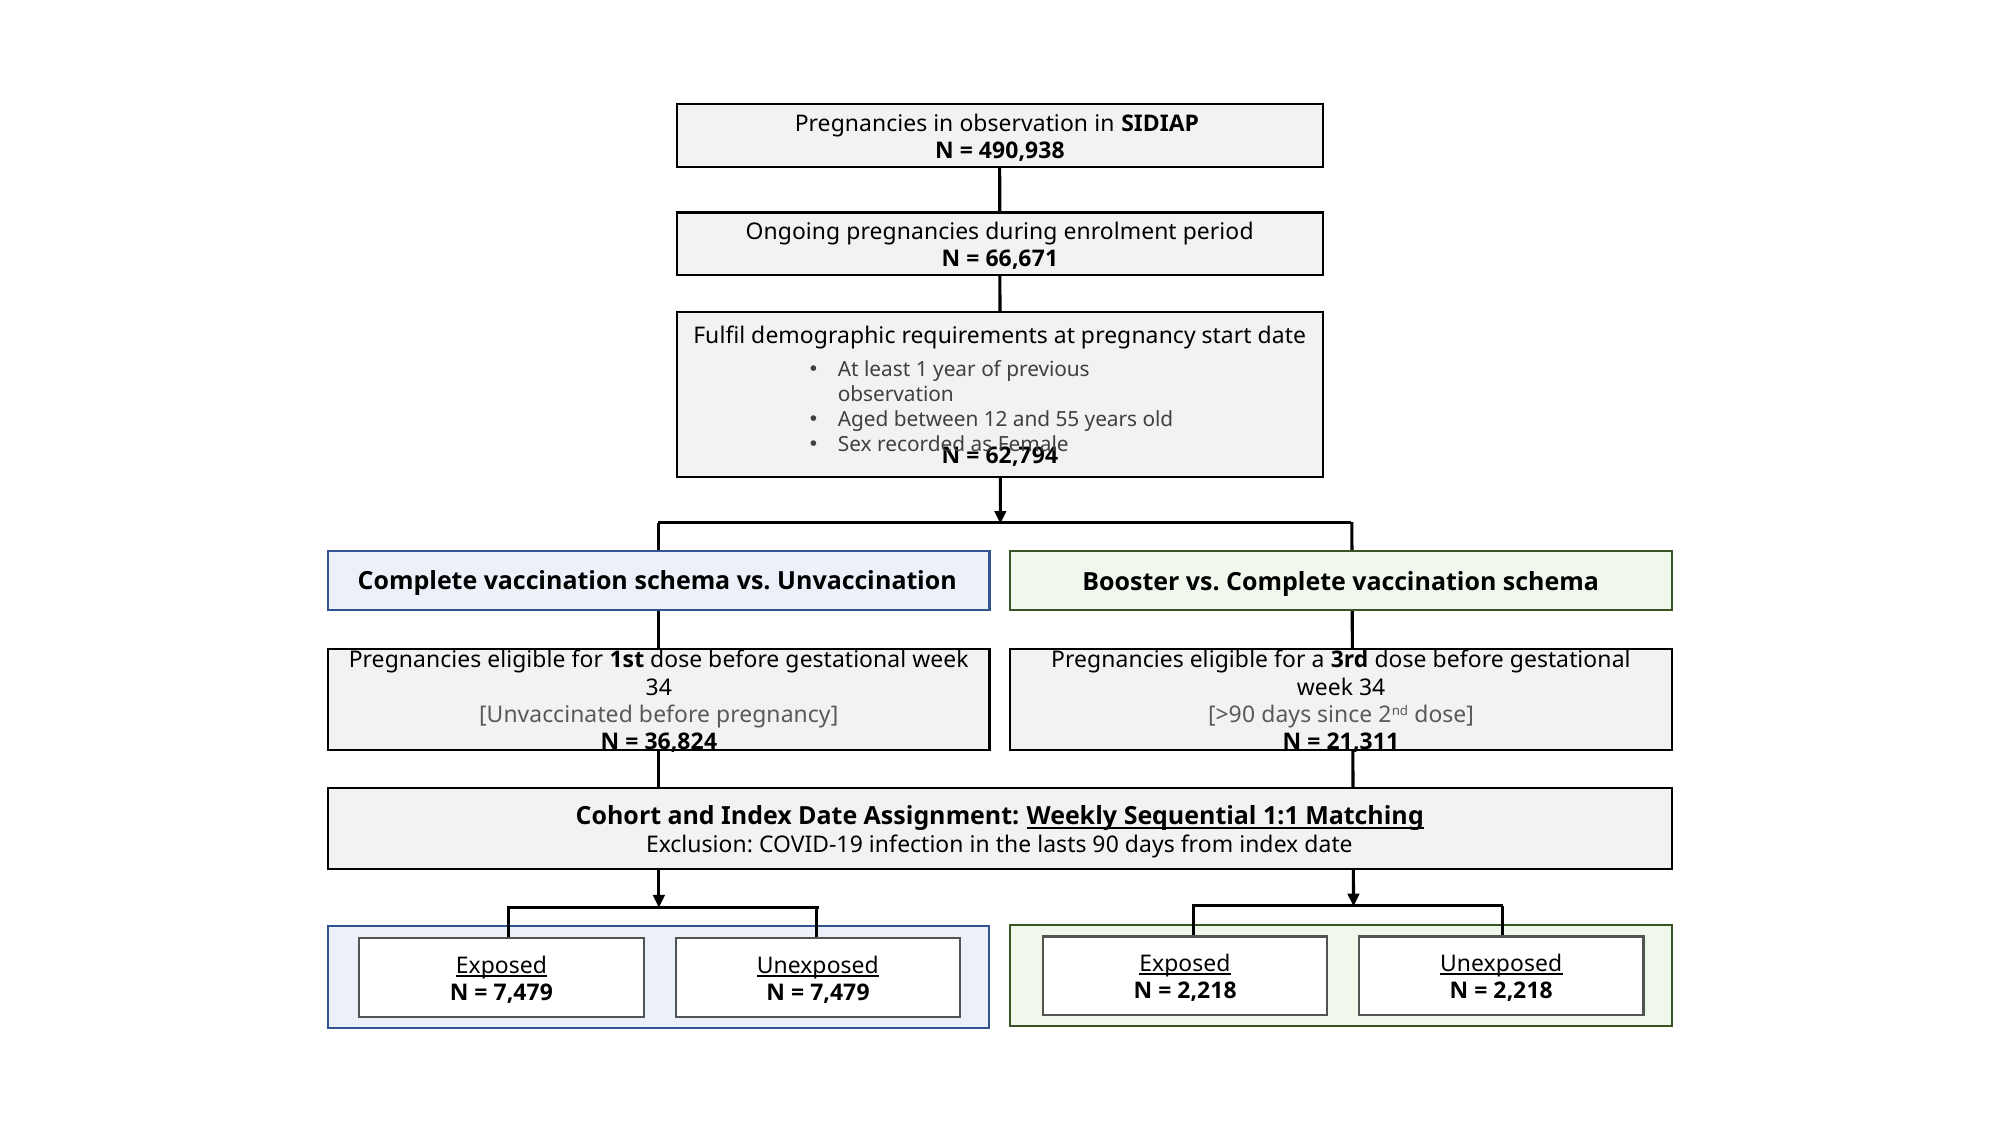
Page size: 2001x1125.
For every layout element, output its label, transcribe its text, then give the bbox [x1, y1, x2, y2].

text_box Fulfil demographic requirements at pregnancy start date N = 62,794 [1001, 311, 1324, 478]
text_box [327, 925, 990, 1029]
text_box Fulfil demographic requirements at pregnancy start date N = 62,794 [676, 311, 999, 478]
text_box Unexposed N = 7,479 [675, 937, 961, 1018]
text_box Pregnancies in observation in SIDIAP N = 490,938 [676, 103, 1324, 168]
text_box Ongoing pregnancies during enrolment period N = 66,671 [676, 211, 999, 276]
text_box At least 1 year of previous observation Aged between 12 and 55 years old Sex recorded as Female [795, 348, 999, 464]
text_box At least 1 year of previous observation Aged between 12 and 55 years old Sex recorded as Female [1001, 348, 1205, 464]
text_box [1009, 924, 1673, 1027]
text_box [328, 550, 1672, 870]
text_box Unexposed N = 2,218 [1358, 935, 1645, 1016]
text_box Ongoing pregnancies during enrolment period N = 66,671 [1001, 211, 1324, 276]
text_box Exposed N = 7,479 [358, 937, 645, 1018]
text_box Exposed N = 2,218 [1042, 935, 1328, 1016]
